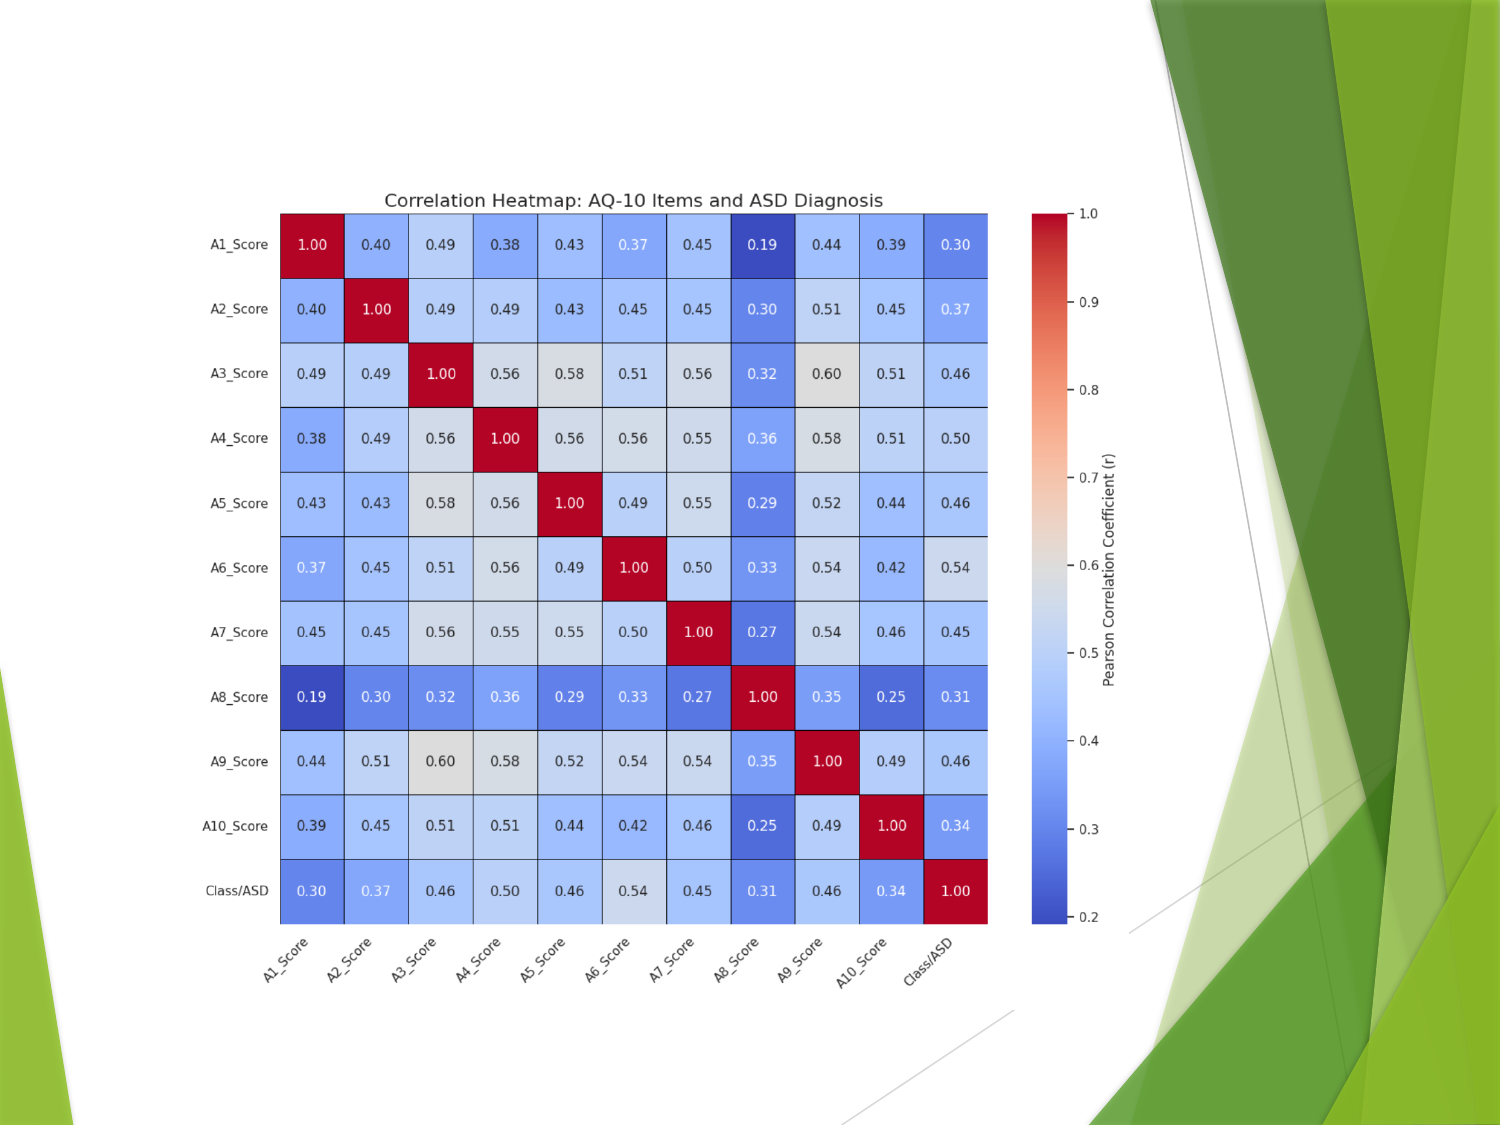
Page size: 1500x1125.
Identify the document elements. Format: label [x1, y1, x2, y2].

picture [178, 185, 1130, 1010]
